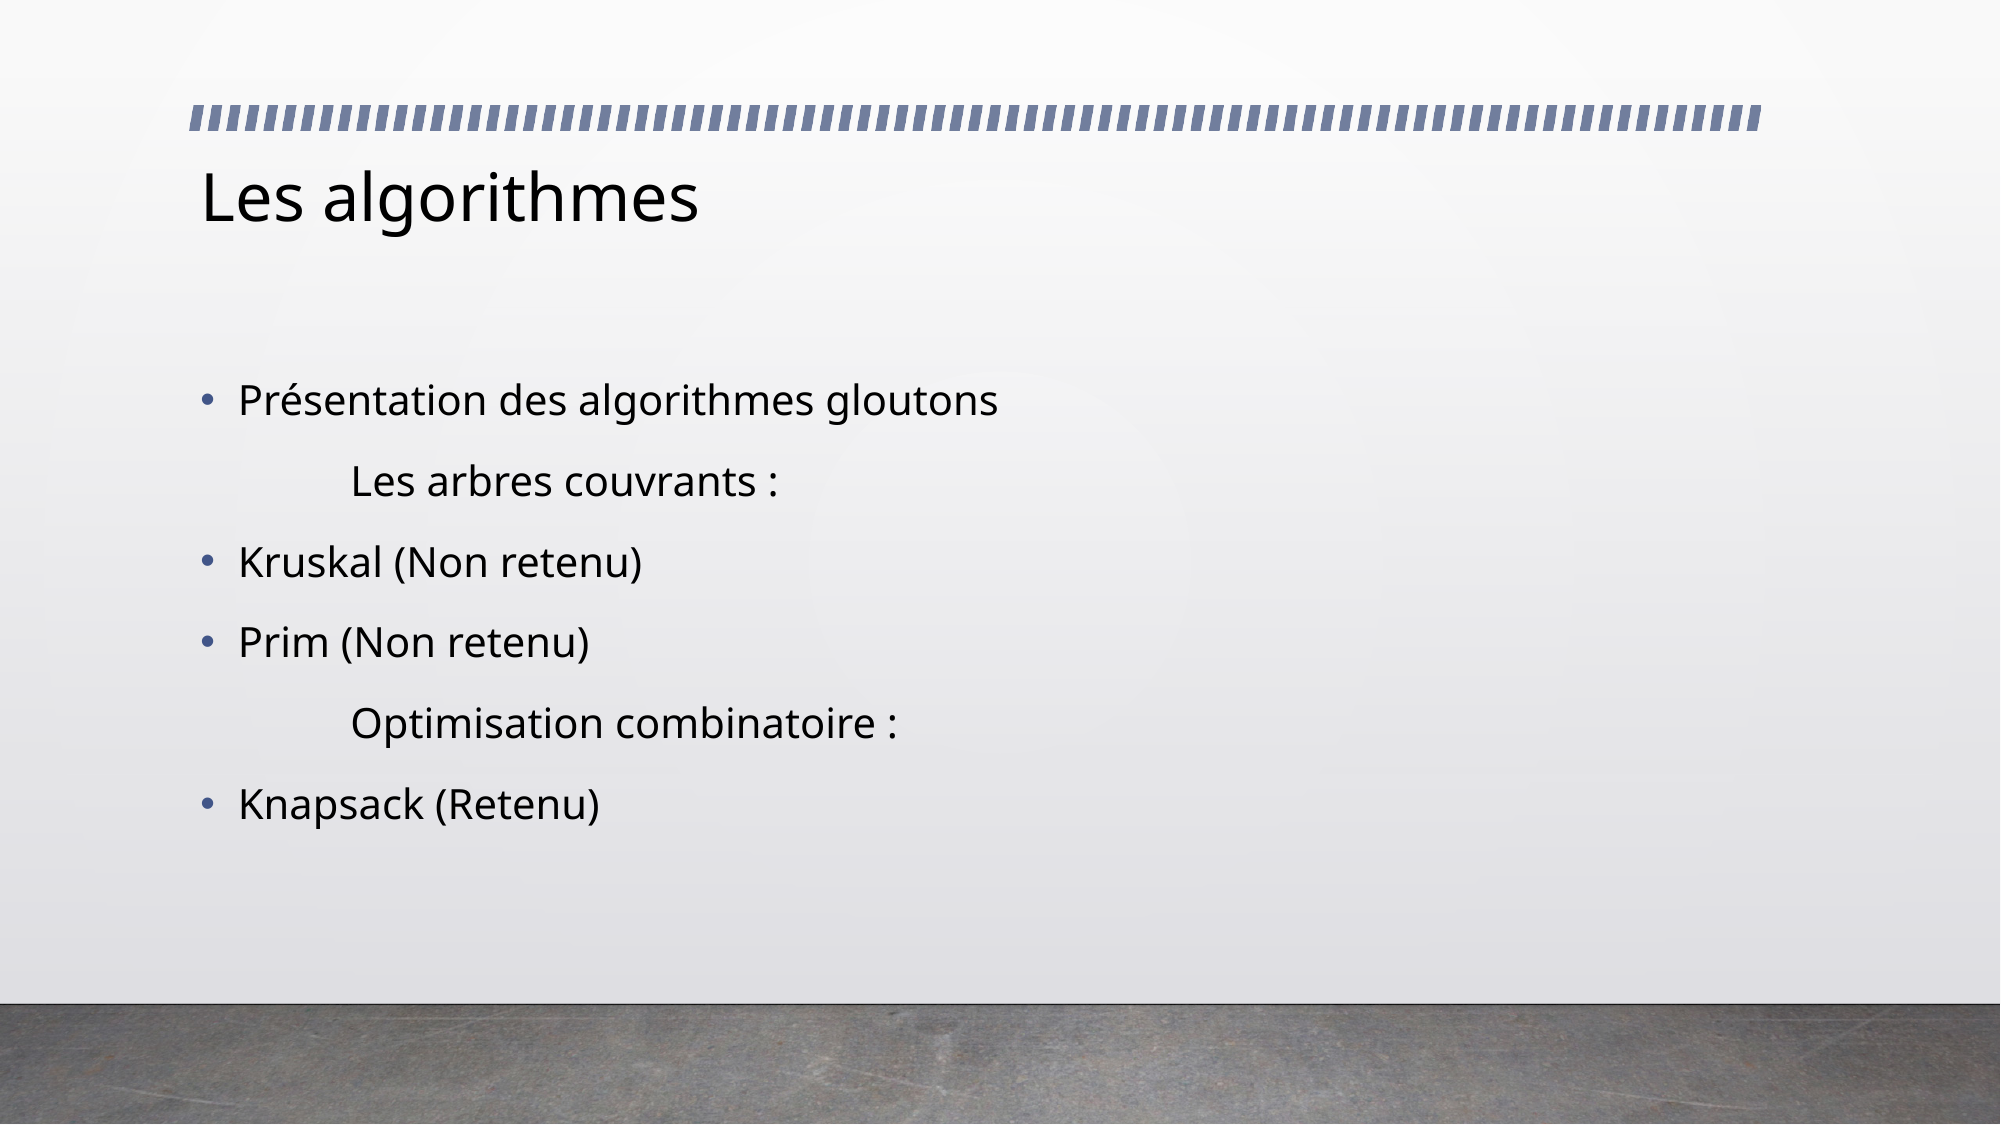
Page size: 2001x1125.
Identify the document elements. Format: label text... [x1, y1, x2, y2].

list Présentation des algorithmes gloutons Les arbres couvrants : Kruskal (Non retenu) Prim (Non retenu) Optimisation combinatoire : Knapsack (Retenu) [185, 356, 1761, 897]
picture [0, 1004, 2000, 1124]
title Les algorithmes [185, 156, 1761, 329]
